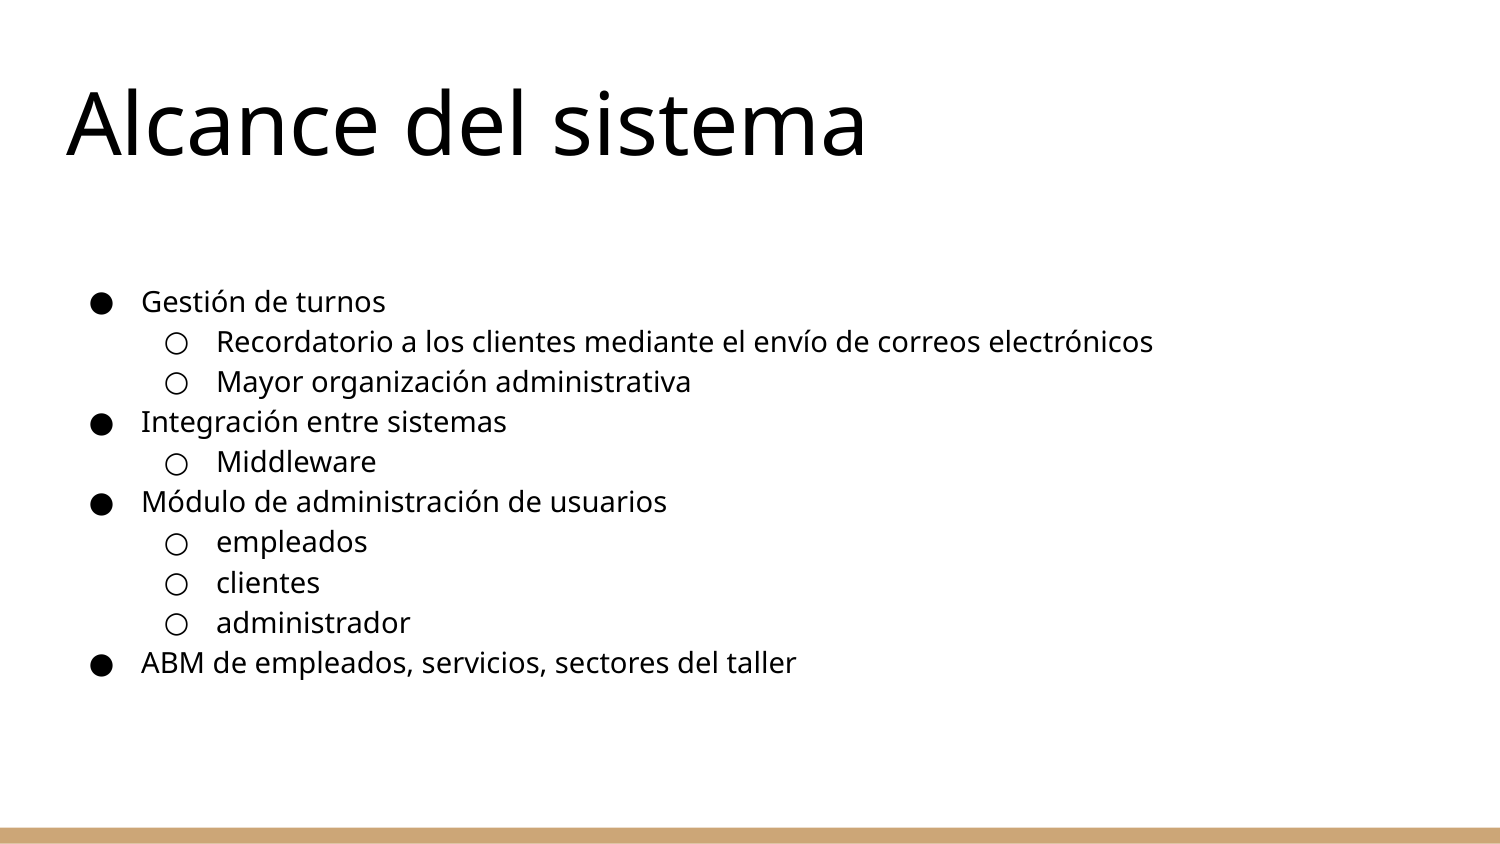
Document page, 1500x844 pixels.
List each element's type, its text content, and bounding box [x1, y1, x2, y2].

list Gestión de turnos Recordatorio a los clientes mediante el envío de correos electrónicos Mayor organización administrativa Integración entre sistemas Middleware Módulo de administración de usuarios empleados clientes administrador ABM de empleados, servicios, sectores del taller [51, 262, 1449, 844]
title Alcance del sistema [51, 51, 1449, 189]
